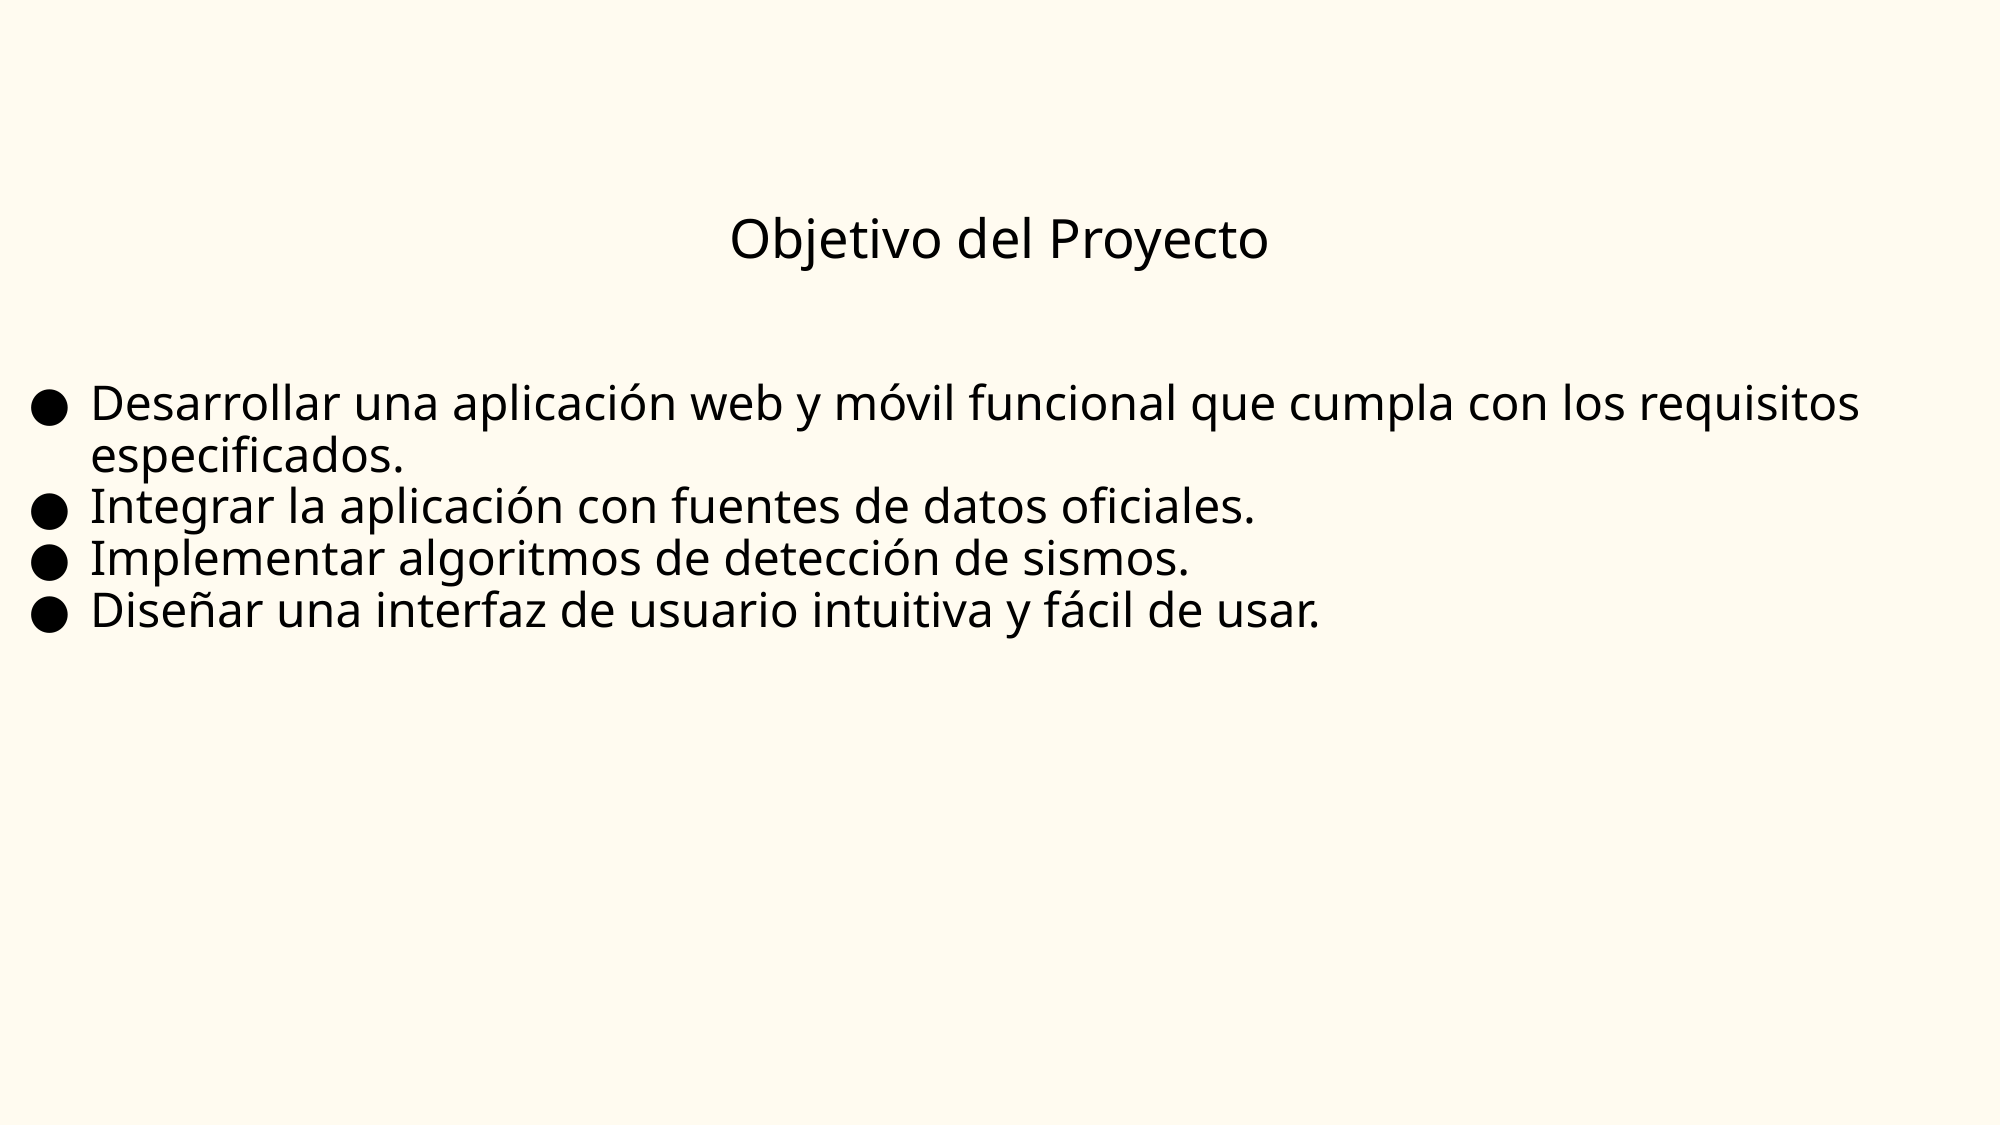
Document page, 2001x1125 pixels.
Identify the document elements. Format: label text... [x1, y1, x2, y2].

title Objetivo del Proyecto Desarrollar una aplicación web y móvil funcional que cumpla con los requisitos especificados. Integrar la aplicación con fuentes de datos oficiales. Implementar algoritmos de detección de sismos. Diseñar una interfaz de usuario intuitiva y fácil de usar. [0, 204, 2000, 1057]
